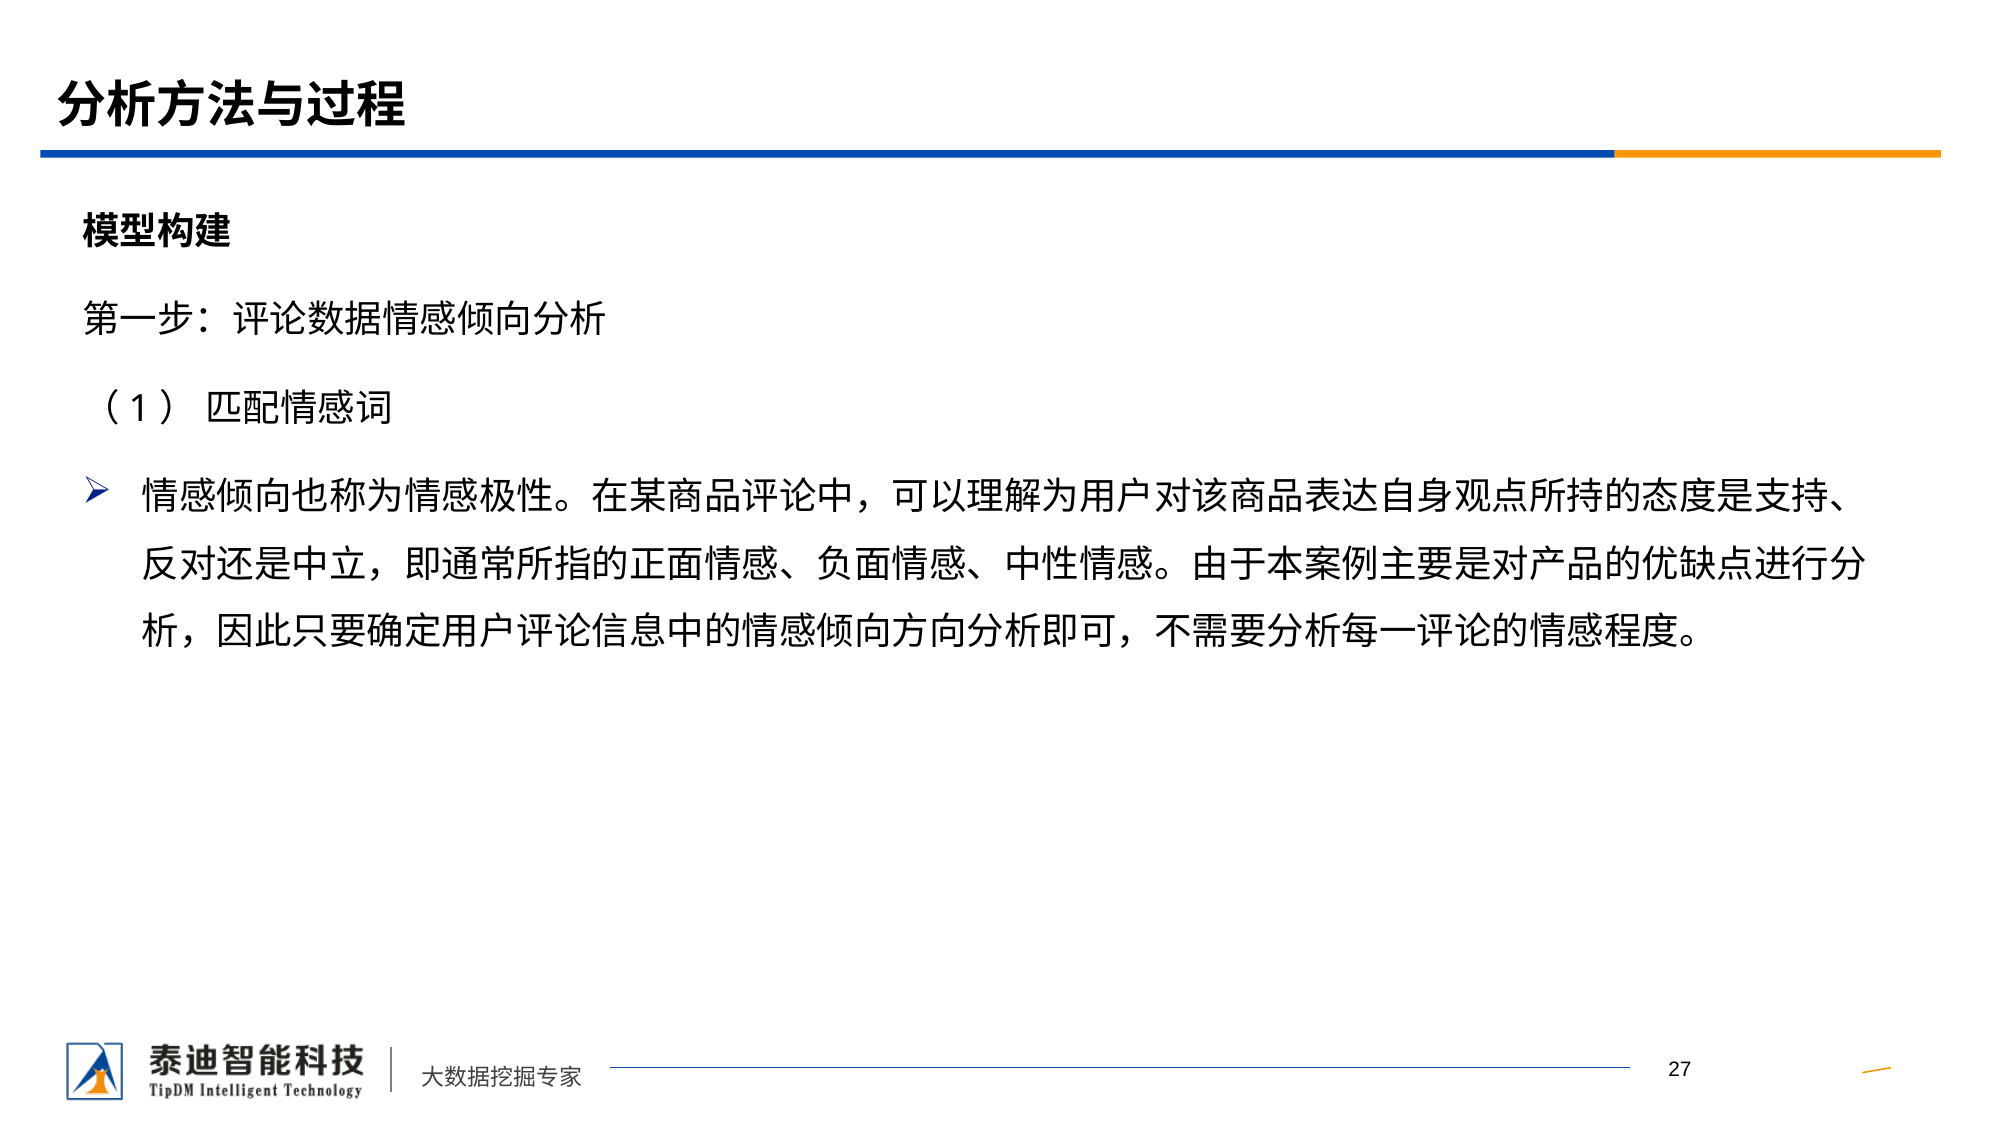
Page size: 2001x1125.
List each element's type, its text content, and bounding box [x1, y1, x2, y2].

picture [62, 1028, 368, 1107]
title 分析方法与过程 [41, 58, 1843, 146]
list 模型构建 第一步：评论数据情感倾向分析 （1） 匹配情感词 情感倾向也称为情感极性。在某商品评论中，可以理解为用户对该商品表达自身观点所持的态度是支持、反对还是中立，即通常所指的正面情感、负面情感、中性情感。由于本案例主要是对产品的优缺点进行分析，因此只要确定用户评论信息中的情感倾向方向分析即可，不需要分析每一评论的情感程度。 [66, 176, 1890, 1005]
